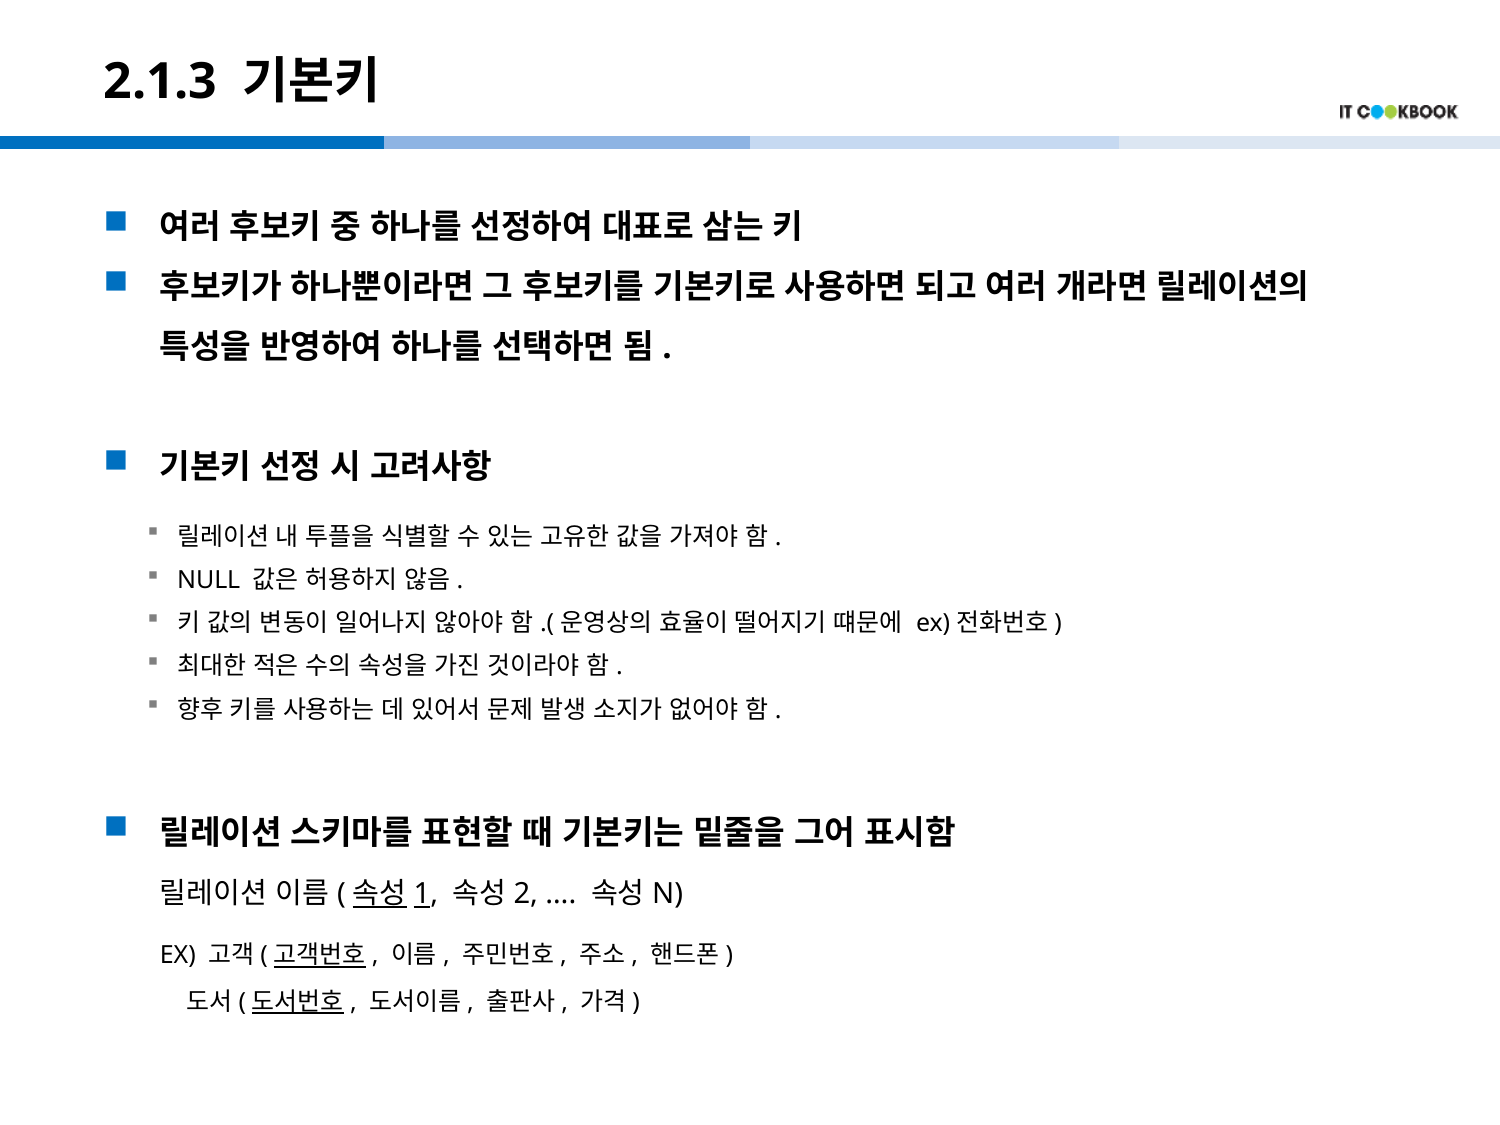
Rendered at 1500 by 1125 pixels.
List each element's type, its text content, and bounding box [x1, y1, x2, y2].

picture [1340, 105, 1459, 120]
list 여러 후보키 중 하나를 선정하여 대표로 삼는 키 후보키가 하나뿐이라면 그 후보키를 기본키로 사용하면 되고 여러 개라면 릴레이션의 특성을 반영하여 하나를 선택하면 됨. 기본키 선정 시 고려사항 릴레이션 내 투플을 식별할 수 있는 고유한 값을 가져야 함. NULL 값은 허용하지 않음. 키 값의 변동이 일어나지 않아야 함.(운영상의 효율이 떨어지기 떄문에 ex)전화번호) 최대한 적은 수의 속성을 가진 것이라야 함. 향후 키를 사용하는 데 있어서 문제 발생 소지가 없어야 함. 릴레이션 스키마를 표현할 때 기본키는 밑줄을 그어 표시함 릴레이션 이름(속성1, 속성2, …. 속성N) EX) 고객(고객번호, 이름, 주민번호, 주소, 핸드폰) 도서(도서번호, 도서이름, 출판사, 가격) [88, 177, 1424, 1077]
title 2.1.3 기본키 [88, 32, 1330, 124]
